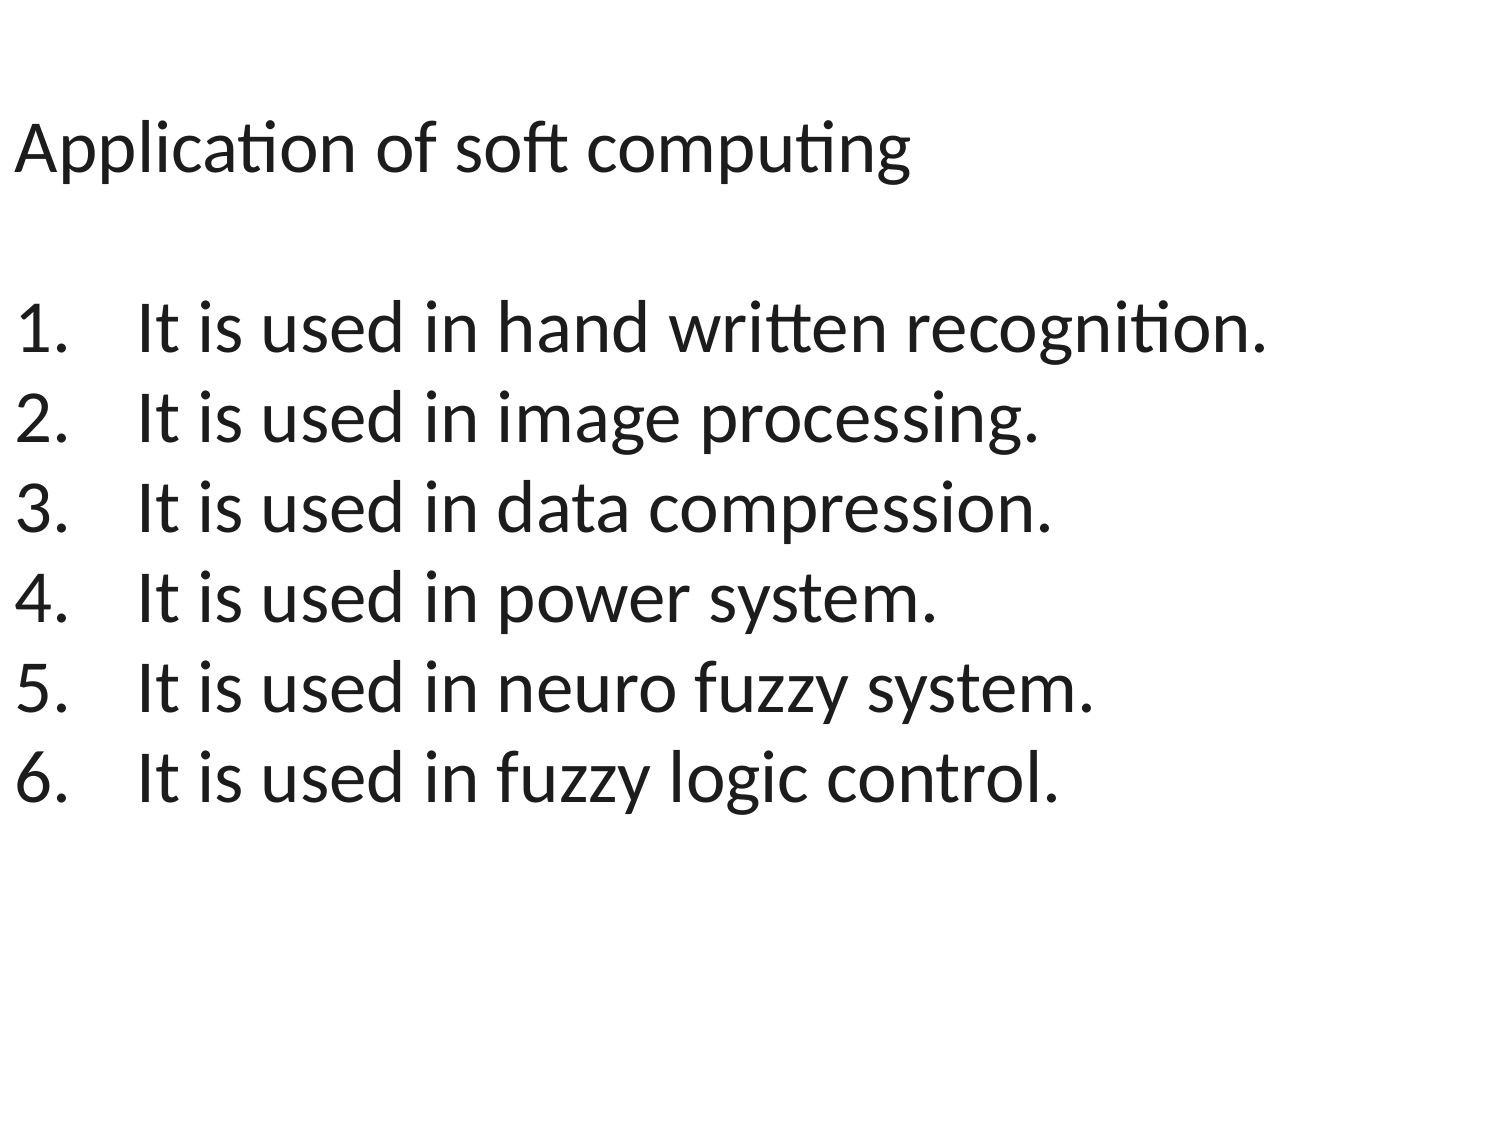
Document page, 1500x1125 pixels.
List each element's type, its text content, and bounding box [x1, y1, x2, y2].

text_box Application of soft computing It is used in hand written recognition. It is used in image processing. It is used in data compression. It is used in power system. It is used in neuro fuzzy system. It is used in fuzzy logic control. [0, 0, 1500, 1005]
